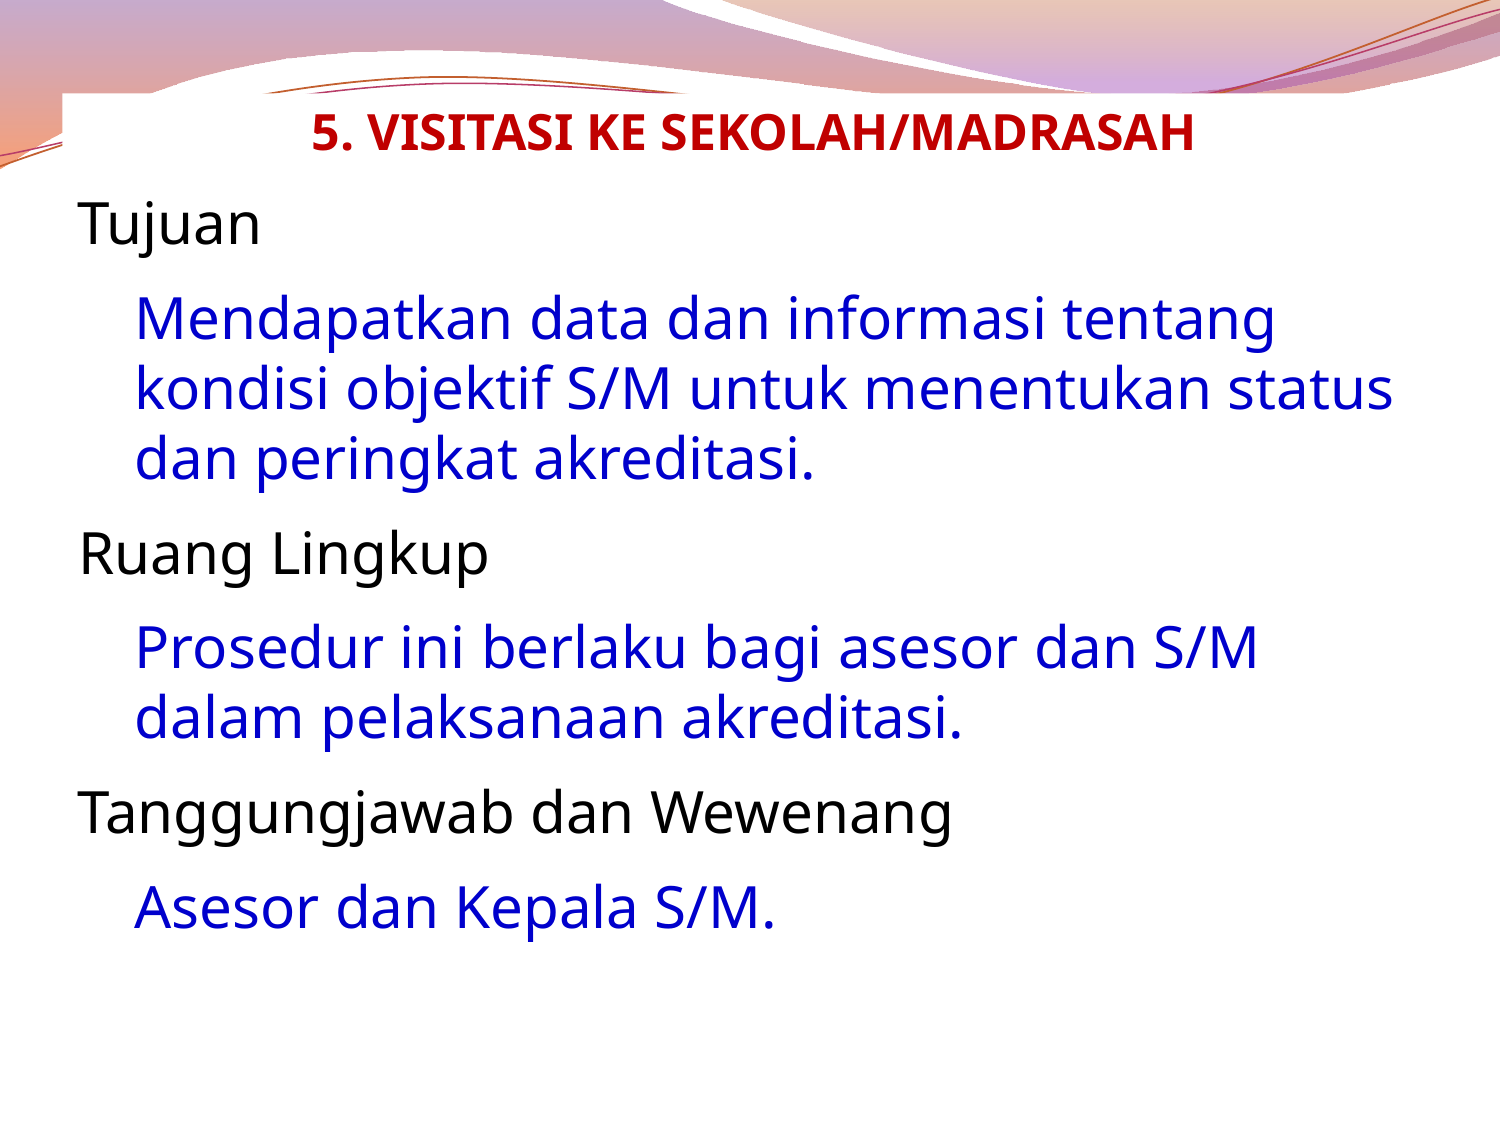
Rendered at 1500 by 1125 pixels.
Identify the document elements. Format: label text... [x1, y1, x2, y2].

text_box 5. Visitasi ke Sekolah/Madrasah Tujuan Mendapatkan data dan informasi tentang kondisi objektif S/M untuk menentukan status dan peringkat akreditasi. Ruang Lingkup Prosedur ini berlaku bagi asesor dan S/M dalam pelaksanaan akreditasi. Tanggungjawab dan Wewenang Asesor dan Kepala S/M. [62, 93, 1450, 948]
